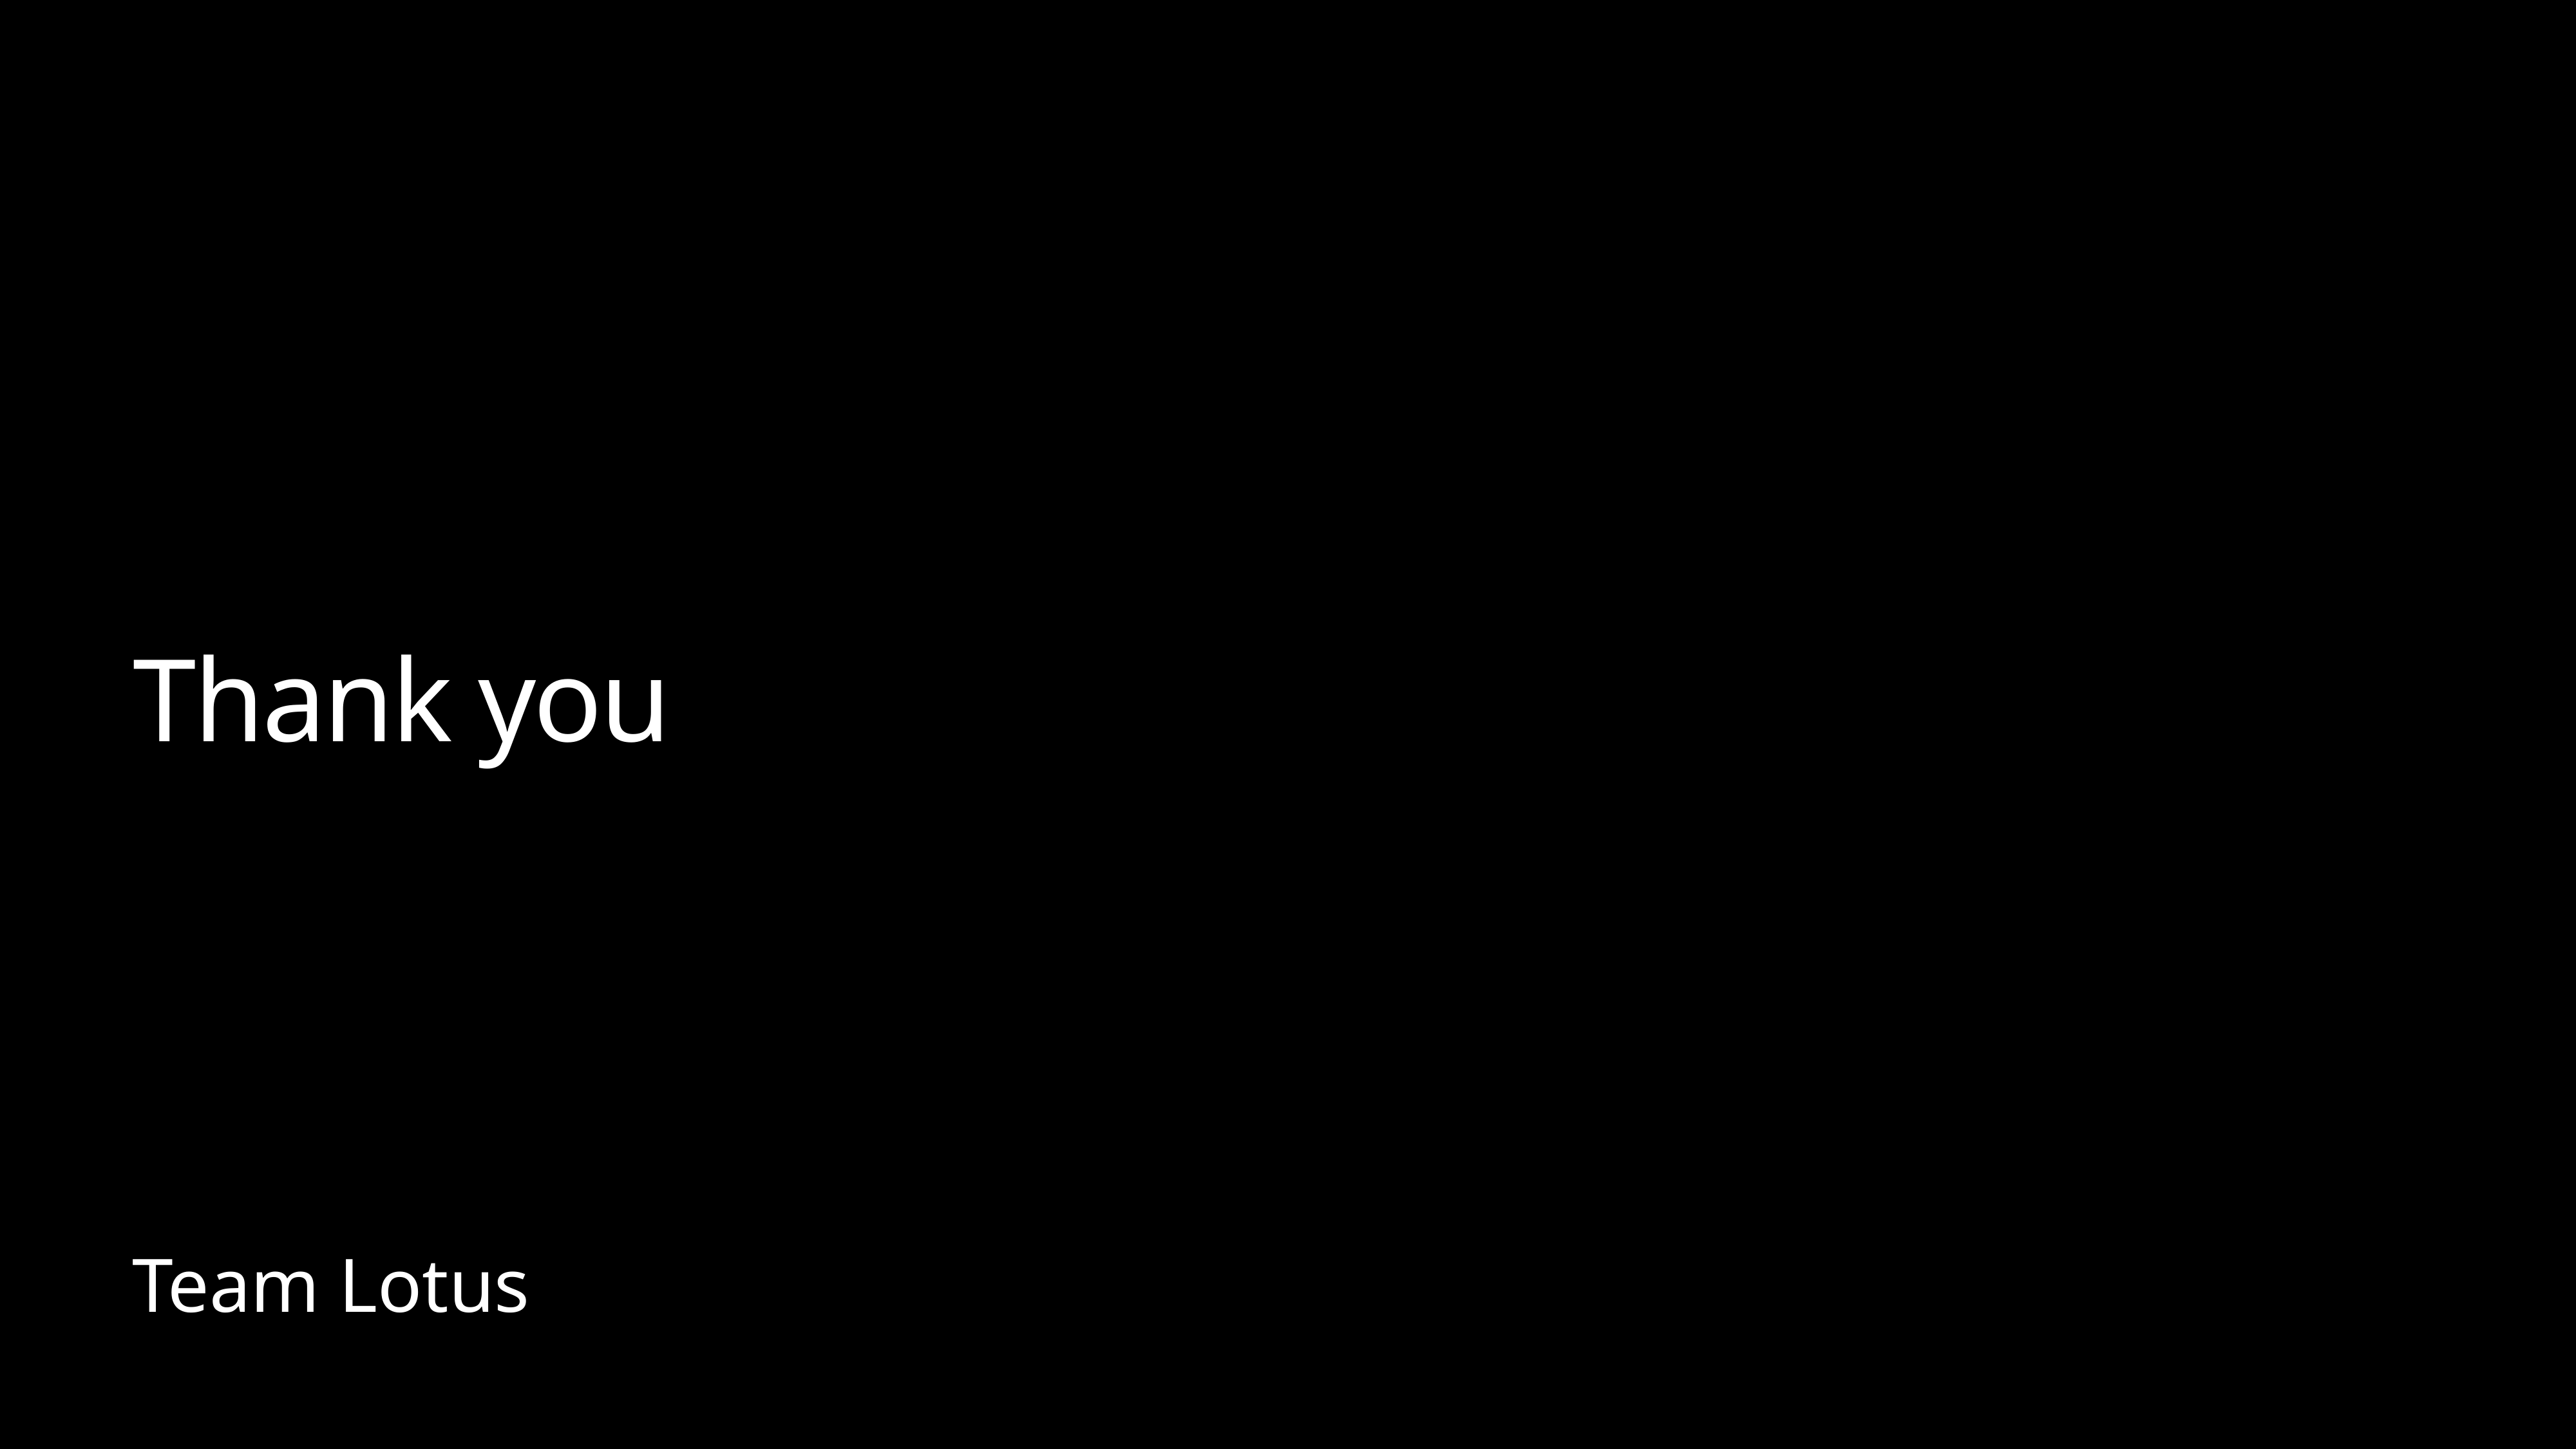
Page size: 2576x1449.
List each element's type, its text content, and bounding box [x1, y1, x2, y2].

title Thank you [127, 648, 2449, 800]
list Team Lotus [127, 1233, 2449, 1333]
